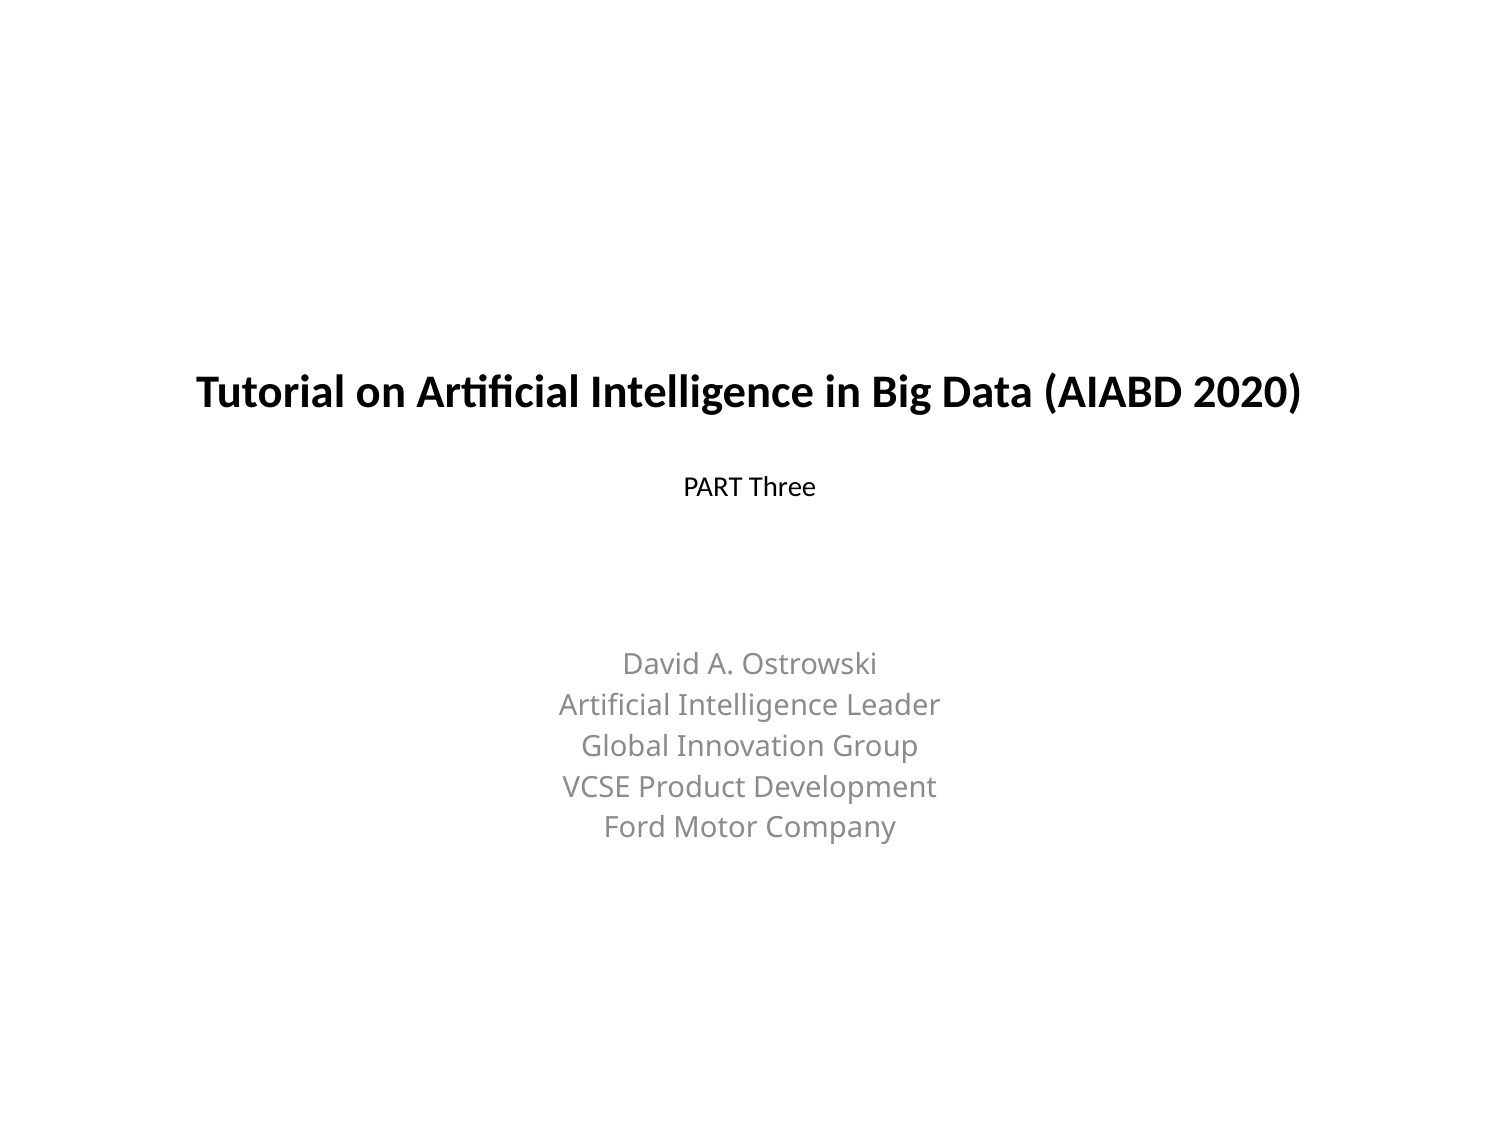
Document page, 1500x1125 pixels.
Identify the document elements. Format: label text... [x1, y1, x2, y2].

subtitle David A. Ostrowski Artificial Intelligence Leader Global Innovation Group VCSE Product Development Ford Motor Company [225, 637, 1275, 925]
title Tutorial on Artificial Intelligence in Big Data (AIABD 2020) PART Three [112, 349, 1388, 591]
